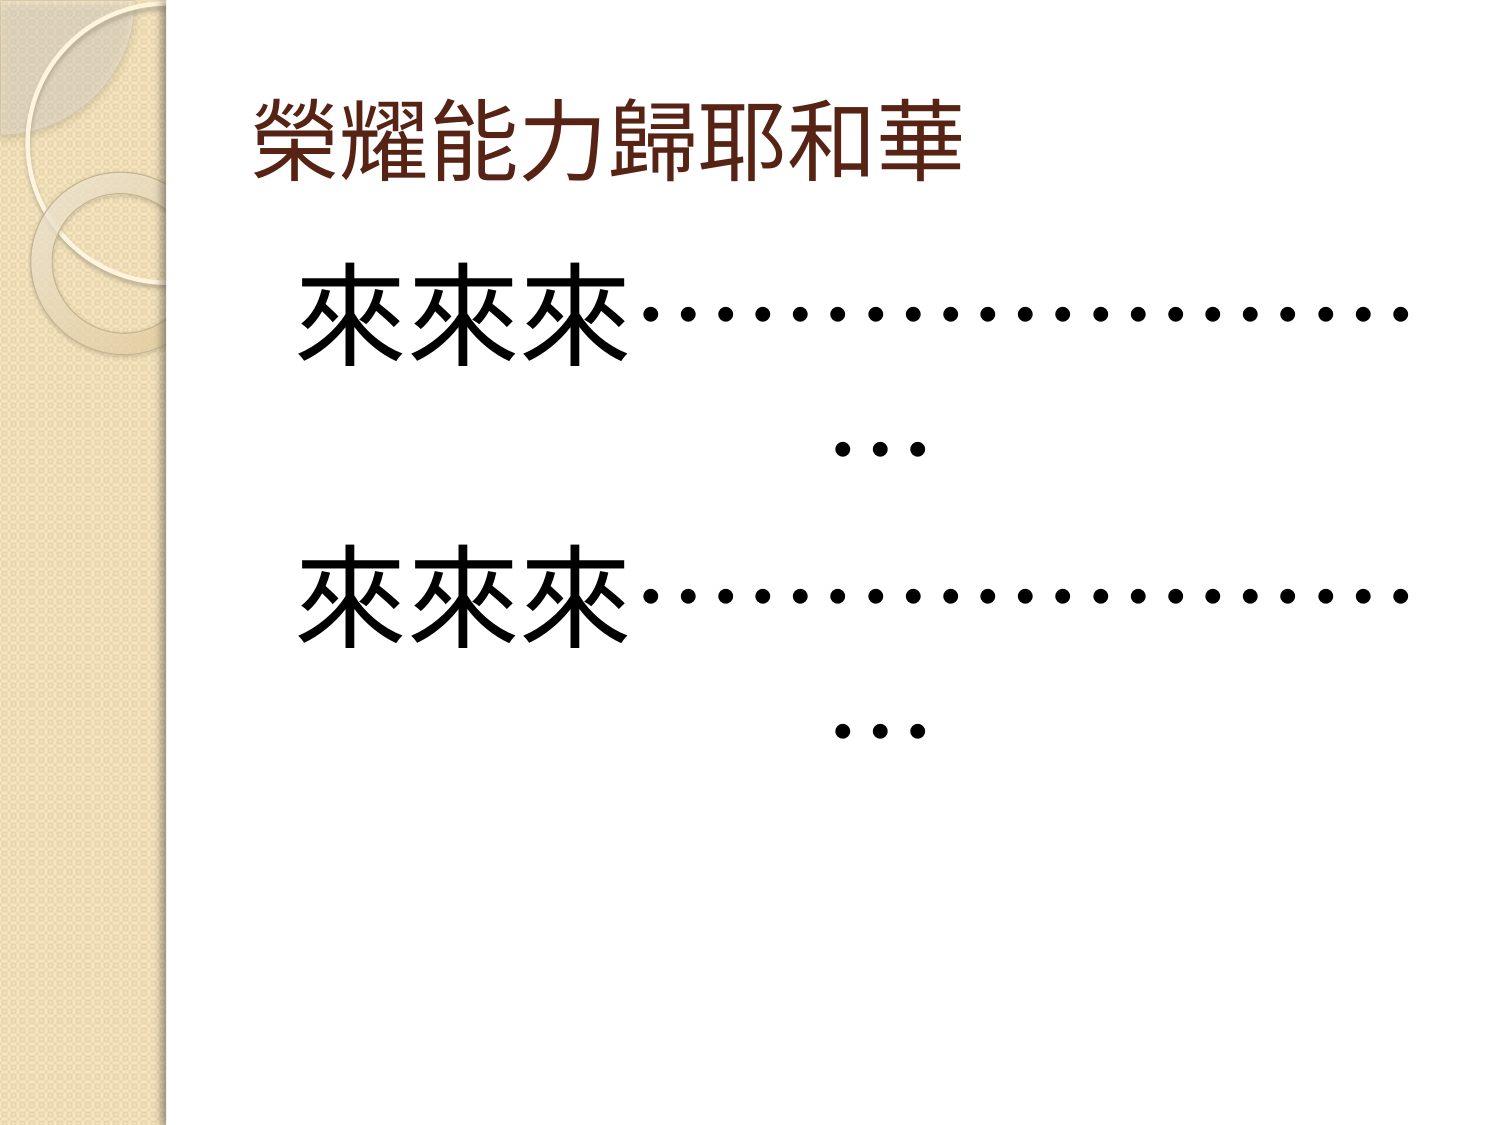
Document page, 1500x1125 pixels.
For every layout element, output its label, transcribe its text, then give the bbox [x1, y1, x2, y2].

list 來來來…………………… 來來來…………………… [235, 237, 1466, 1025]
title 榮耀能力歸耶和華 [235, 45, 1466, 233]
